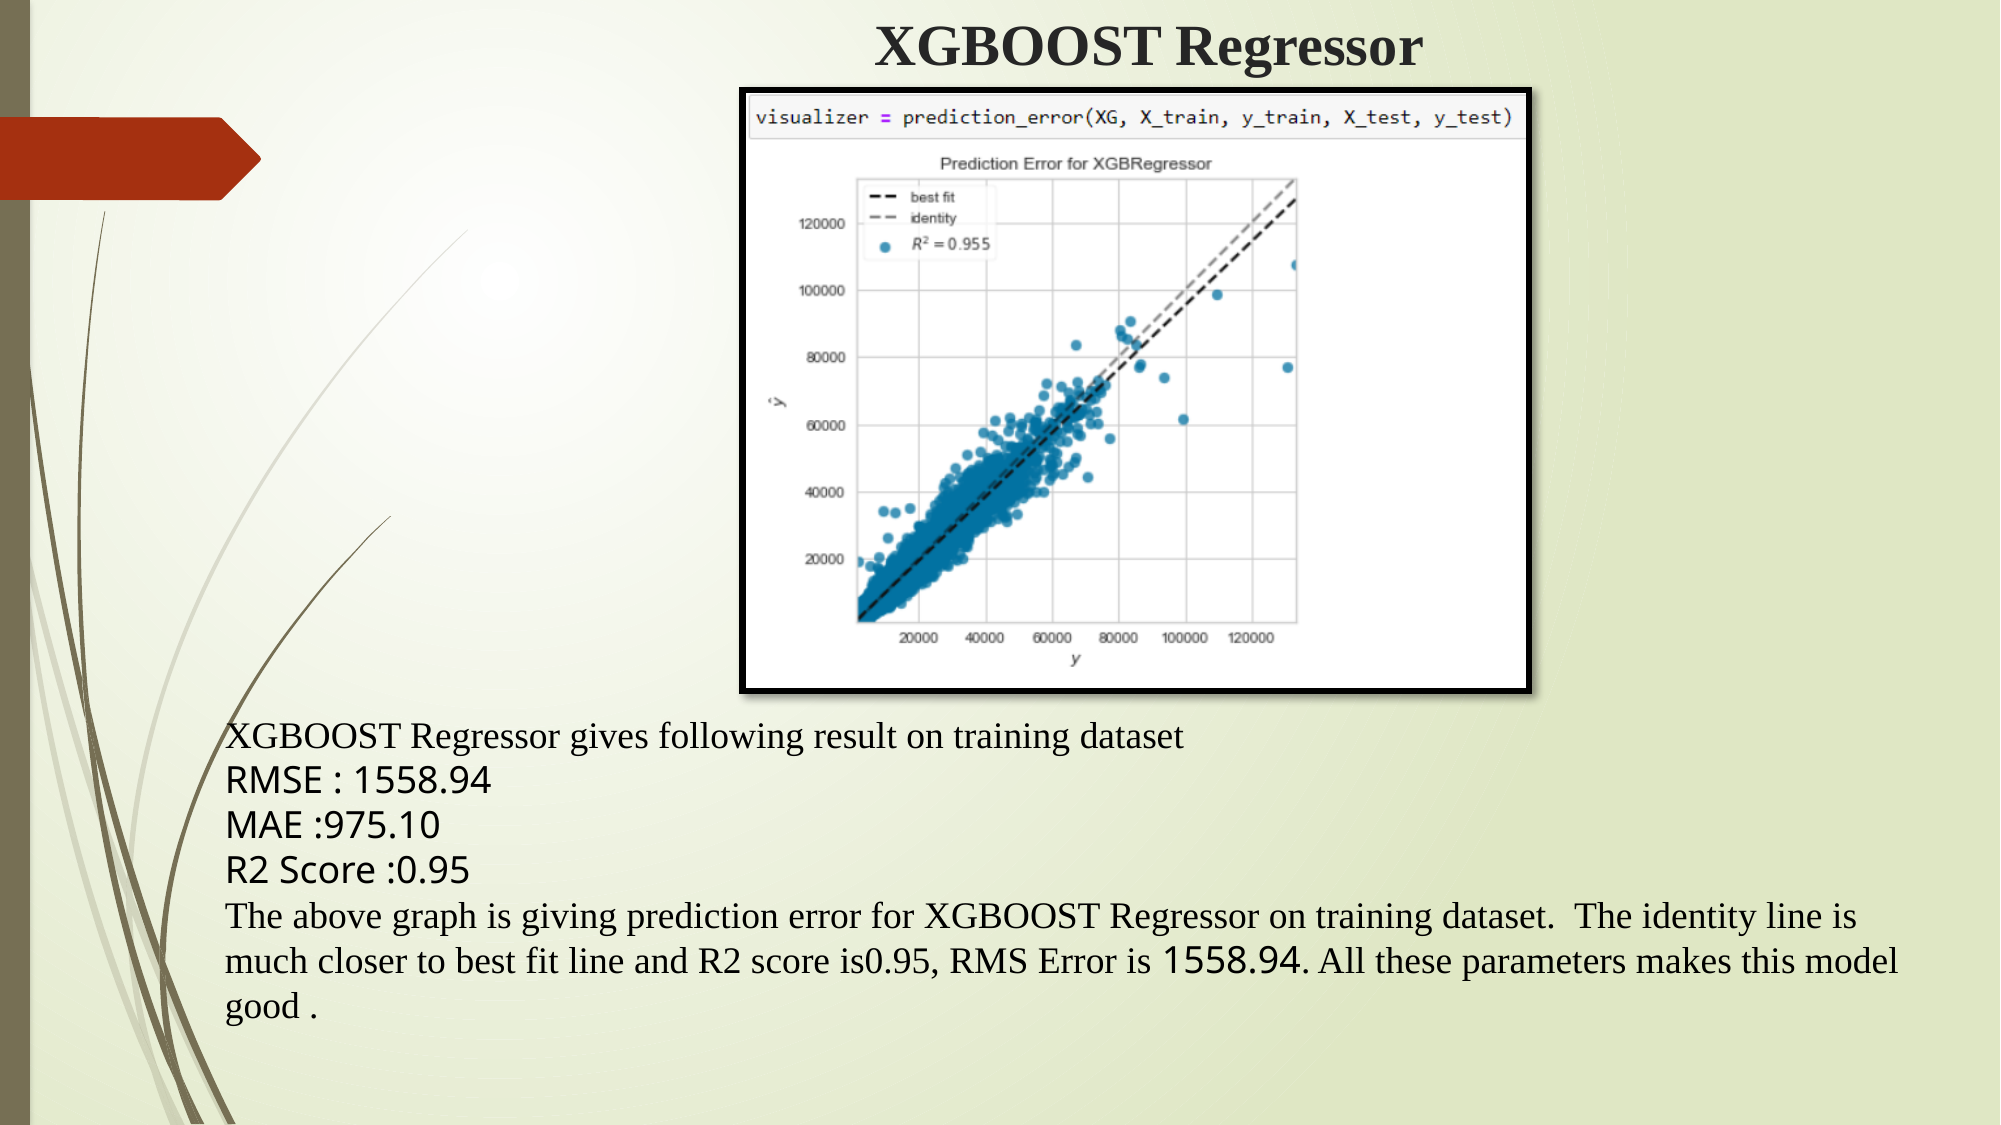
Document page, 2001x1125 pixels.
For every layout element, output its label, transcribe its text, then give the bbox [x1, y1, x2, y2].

picture [745, 92, 1527, 689]
title XGBOOST Regressor [418, 0, 1881, 132]
text_box XGBOOST Regressor gives following result on training dataset RMSE : 1558.94 MAE :975.10 R2 Score :0.95 The above graph is giving prediction error for XGBOOST Regressor on training dataset. The identity line is much closer to best fit line and R2 score is0.95, RMS Error is 1558.94. All these parameters makes this model good . [209, 703, 1953, 1034]
